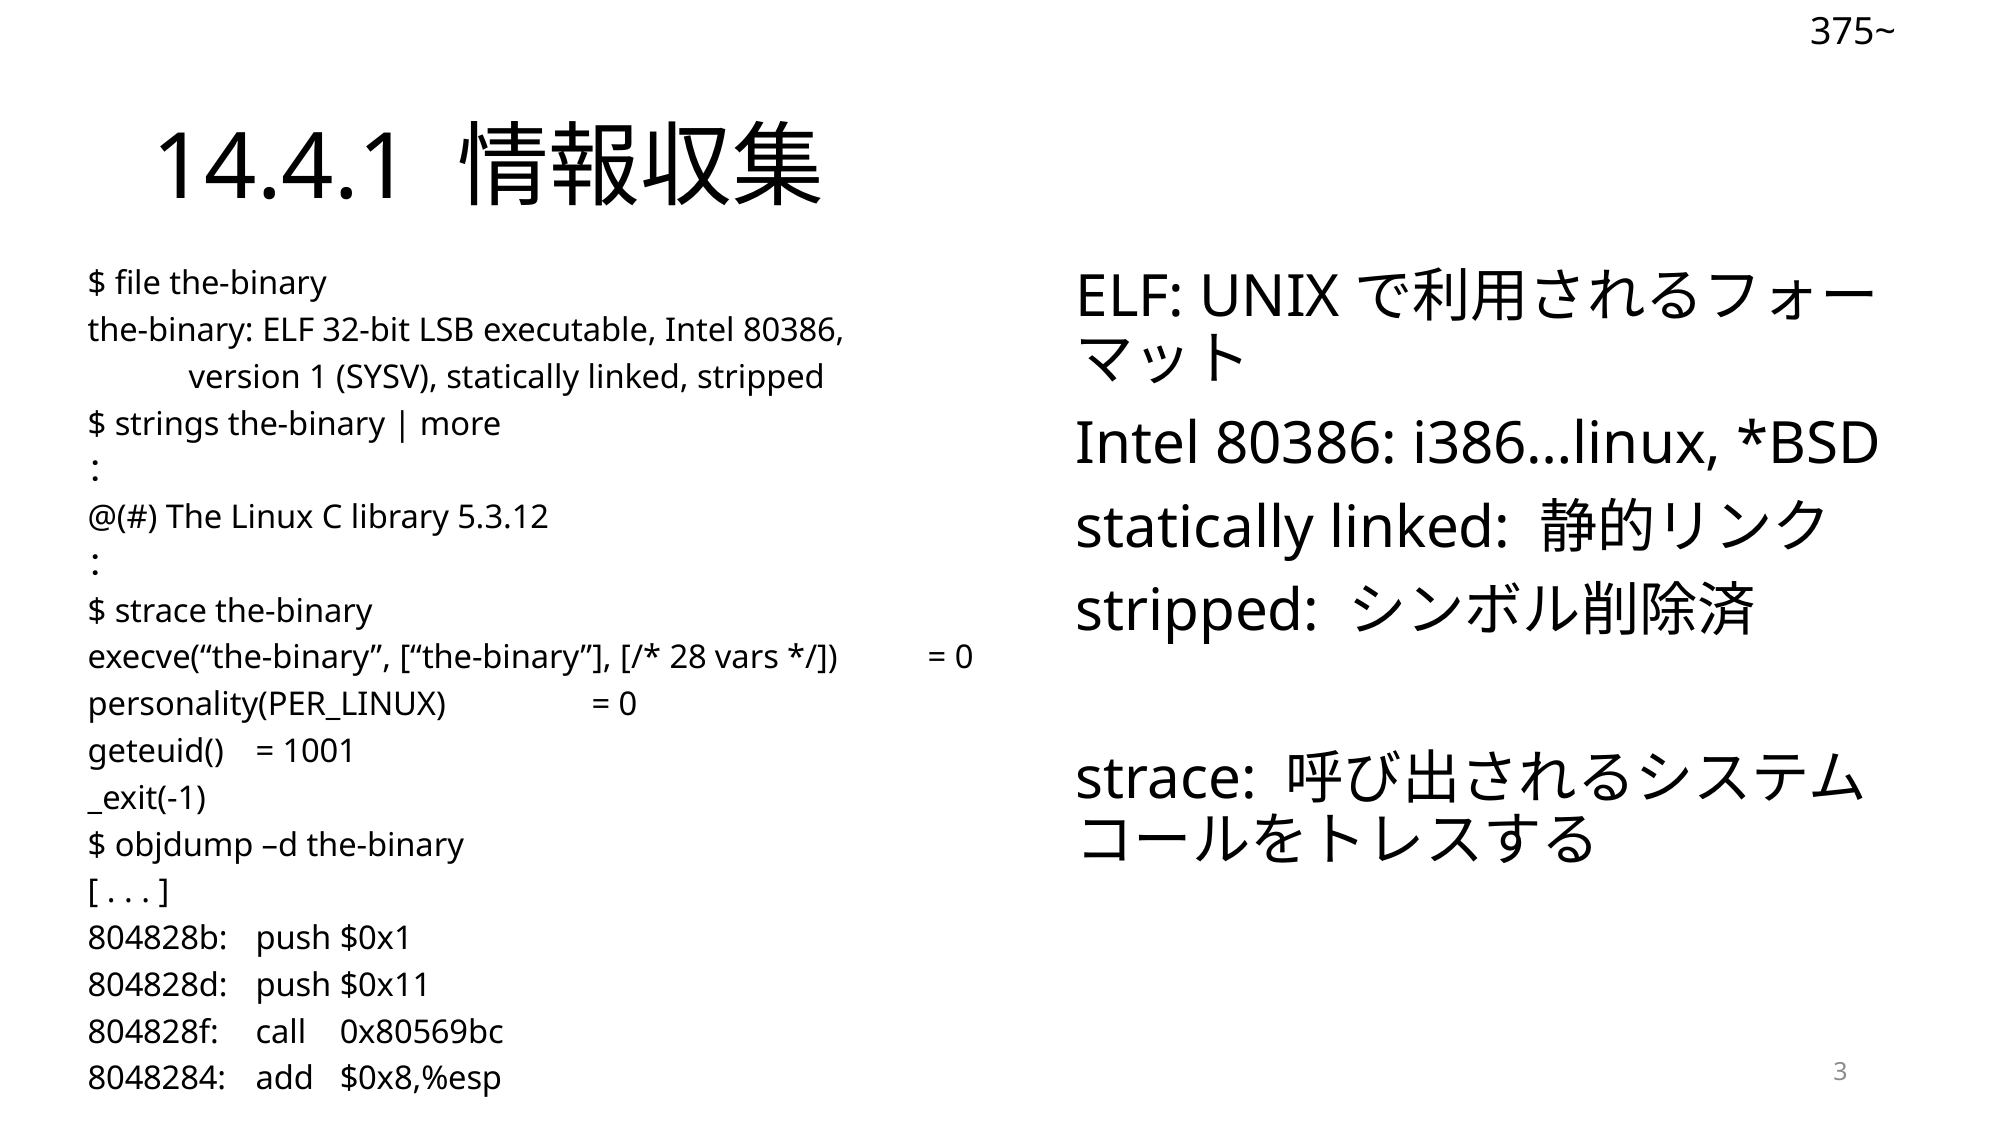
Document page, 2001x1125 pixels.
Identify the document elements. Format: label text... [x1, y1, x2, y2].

slide_number 3 [1412, 1042, 1863, 1103]
title 14.4.1 情報収集 [137, 59, 1863, 259]
list $ file the-binary the-binary: ELF 32-bit LSB executable, Intel 80386, version 1 (SYSV), statically linked, stripped $ strings the-binary | more ： @(#) The Linux C library 5.3.12 ： $ strace the-binary execve(“the-binary”, [“the-binary”], [/* 28 vars */]) = 0 personality(PER_LINUX) = 0 geteuid() = 1001 _exit(-1) $ objdump –d the-binary [ . . . ] 804828b: push $0x1 804828d: push $0x11 804828f: call 0x80569bc 8048284: add $0x8,%esp [72, 259, 1060, 1109]
text_box ELF: UNIXで利用されるフォーマット Intel 80386: i386…linux, *BSD statically linked: 静的リンク stripped: シンボル削除済 strace: 呼び出されるシステムコールをトレスする [1060, 259, 1988, 1109]
text_box 375~ [1795, 0, 2000, 60]
